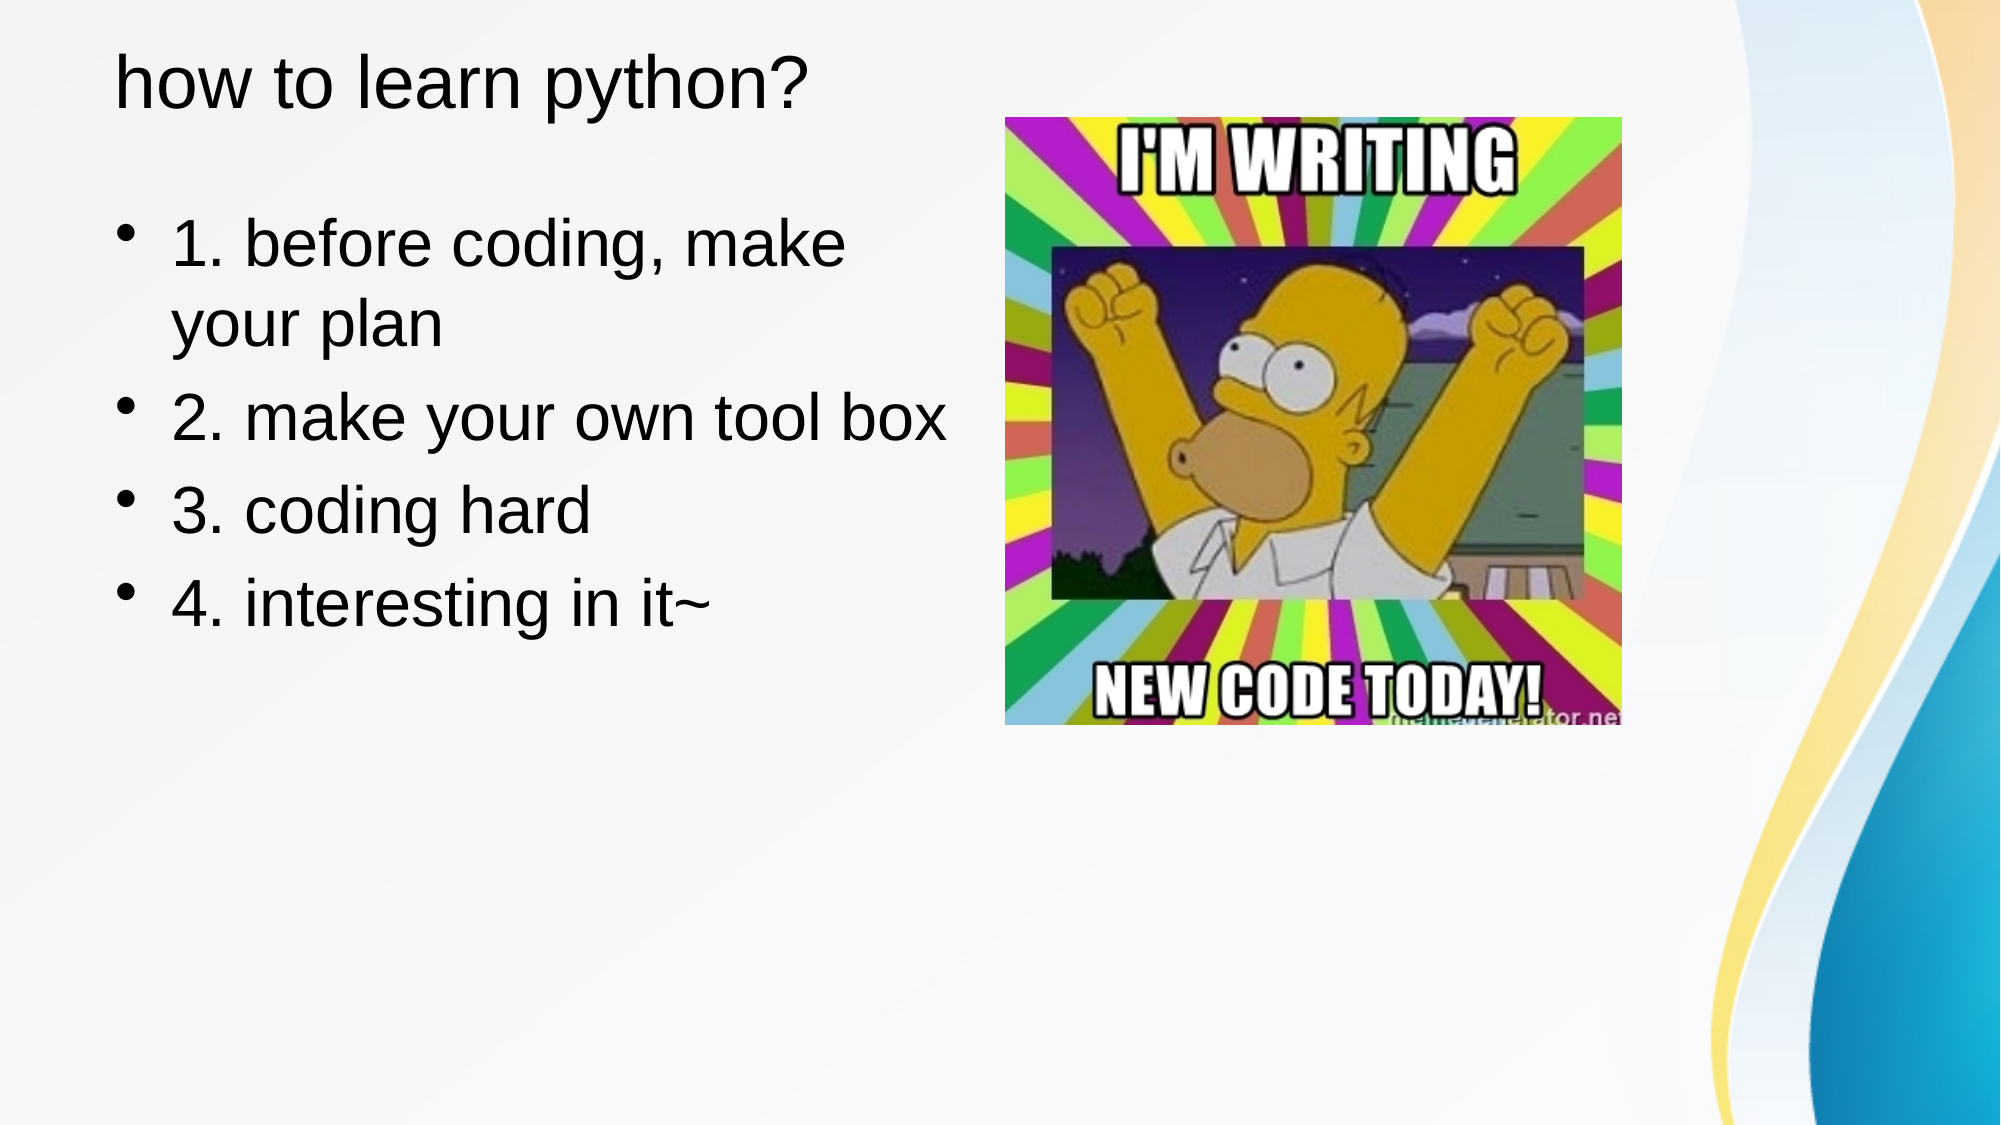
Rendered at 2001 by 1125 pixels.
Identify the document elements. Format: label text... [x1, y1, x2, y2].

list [1005, 117, 1622, 725]
picture [0, 0, 2001, 1125]
title how to learn python? [99, 30, 1901, 127]
list 1. before coding, make your plan 2. make your own tool box 3. coding hard 4. interesting in it~ [99, 192, 984, 1006]
